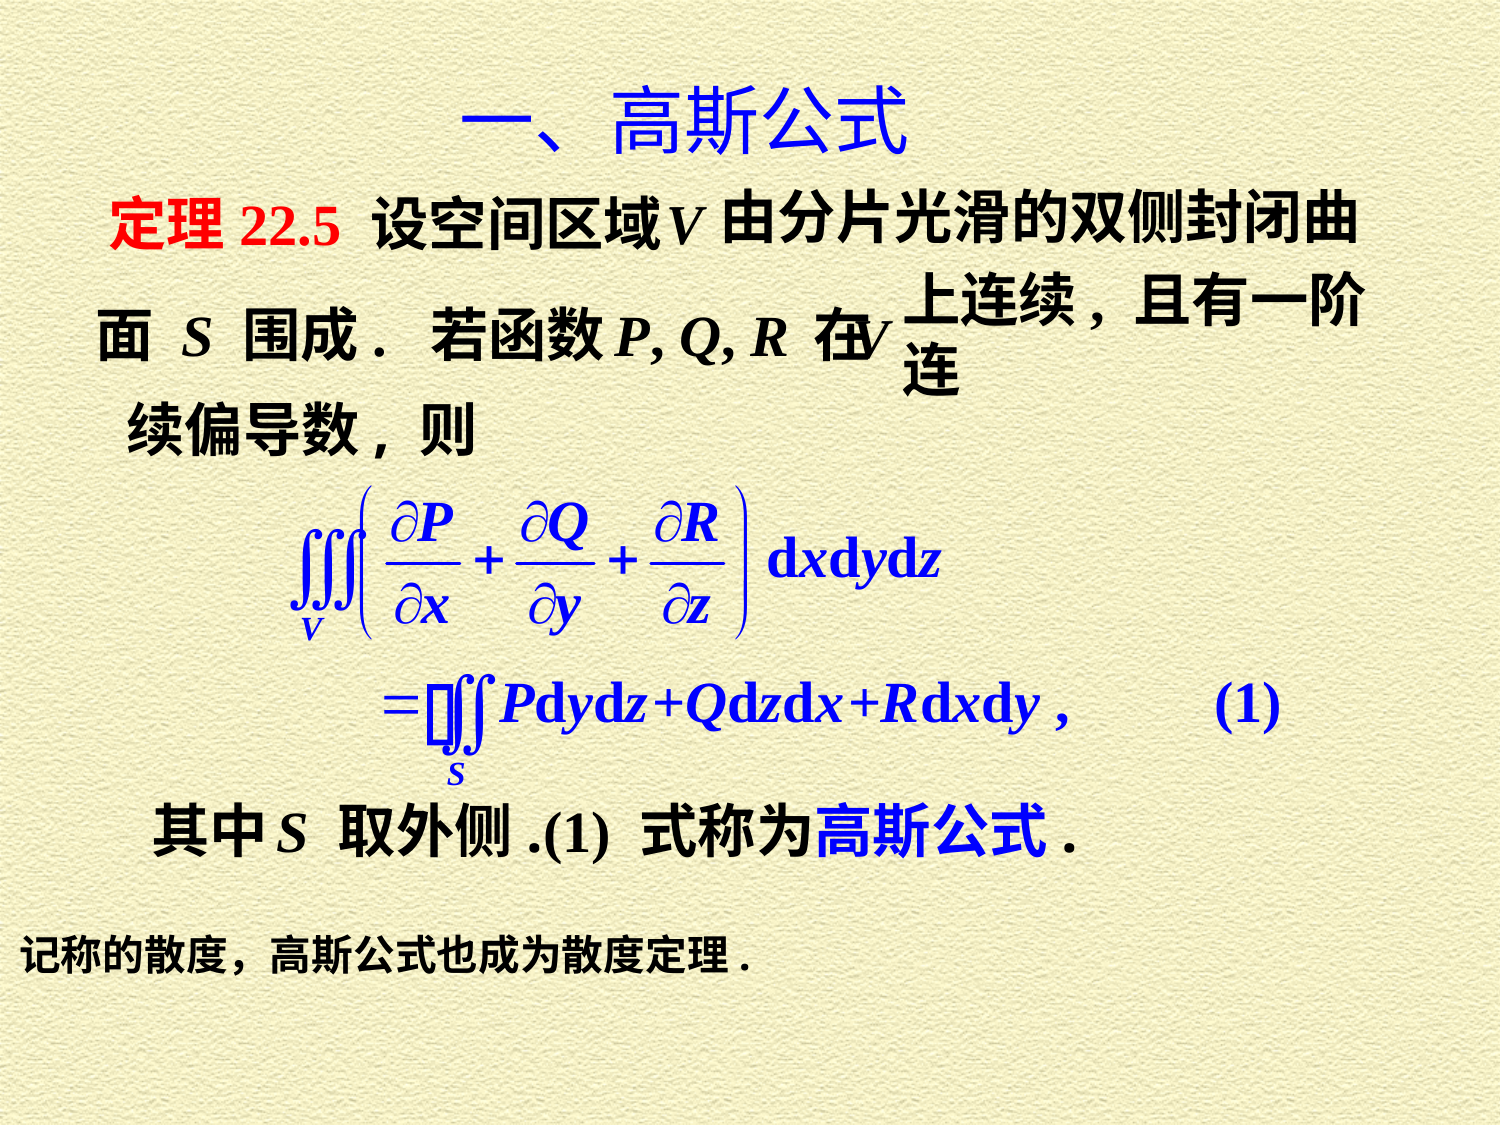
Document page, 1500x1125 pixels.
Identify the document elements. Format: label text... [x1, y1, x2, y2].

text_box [100, 290, 1421, 376]
text_box 其中 S 取外侧.(1) 式称为高斯公式. [136, 787, 1231, 872]
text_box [88, 172, 1383, 266]
text_box 一、高斯公式 [444, 66, 958, 172]
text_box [277, 479, 1284, 791]
picture [0, 0, 1500, 1125]
text_box 续偏导数, 则 [112, 385, 493, 471]
